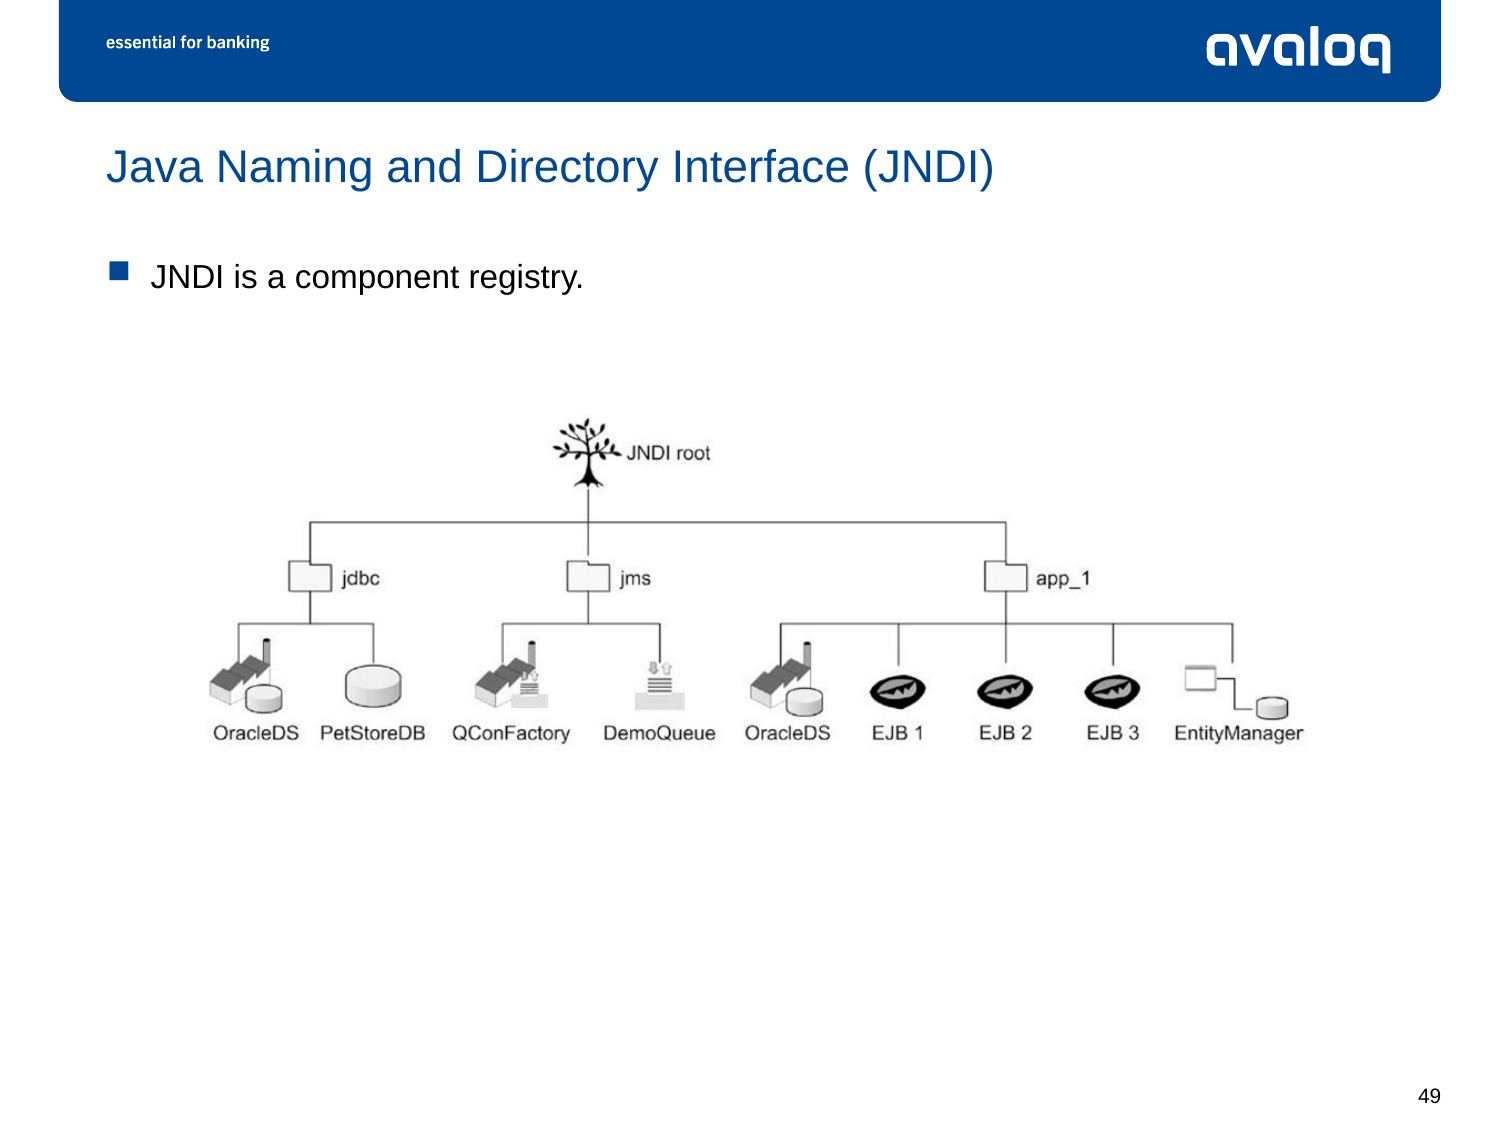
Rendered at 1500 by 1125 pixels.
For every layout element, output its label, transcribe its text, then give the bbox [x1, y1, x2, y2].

title Java Naming and Directory Interface (JNDI) [105, 142, 1394, 215]
slide_number 49 [1200, 1082, 1442, 1112]
picture [181, 396, 1318, 758]
list JNDI is a component registry. [105, 255, 1394, 1042]
